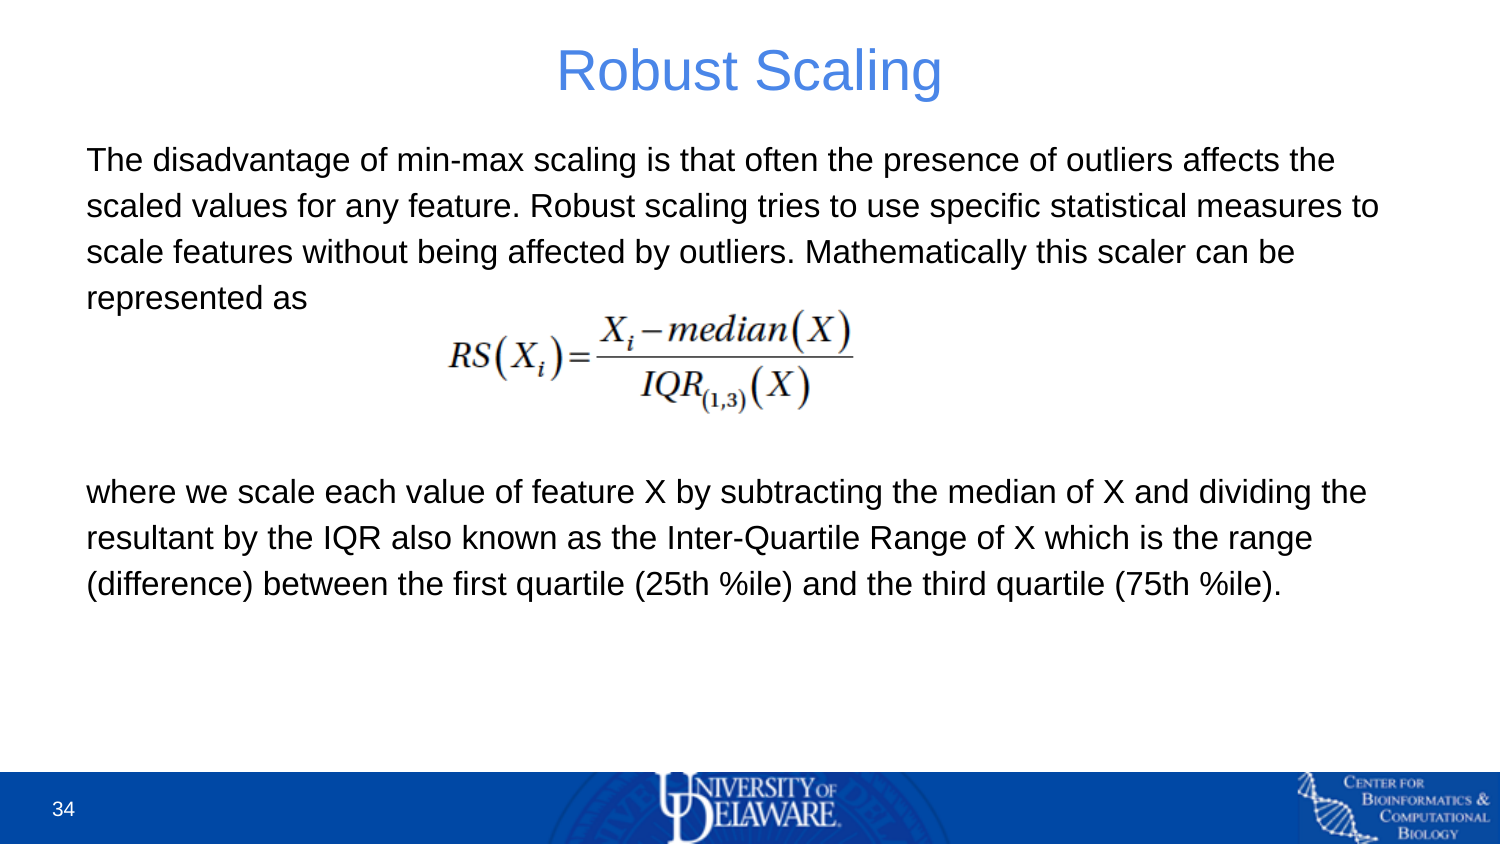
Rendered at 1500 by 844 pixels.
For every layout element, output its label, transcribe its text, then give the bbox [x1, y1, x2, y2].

text_box The disadvantage of min-max scaling is that often the presence of outliers affects the scaled values for any feature. Robust scaling tries to use specific statistical measures to scale features without being affected by outliers. Mathematically this scaler can be represented as [71, 117, 1416, 332]
title Robust Scaling [51, 18, 1449, 118]
text_box where we scale each value of feature X by subtracting the median of X and dividing the resultant by the IQR also known as the Inter-Quartile Range of X which is the range (difference) between the first quartile (25th %ile) and the third quartile (75th %ile). [71, 449, 1388, 618]
picture [426, 294, 879, 423]
picture [0, 772, 1500, 844]
